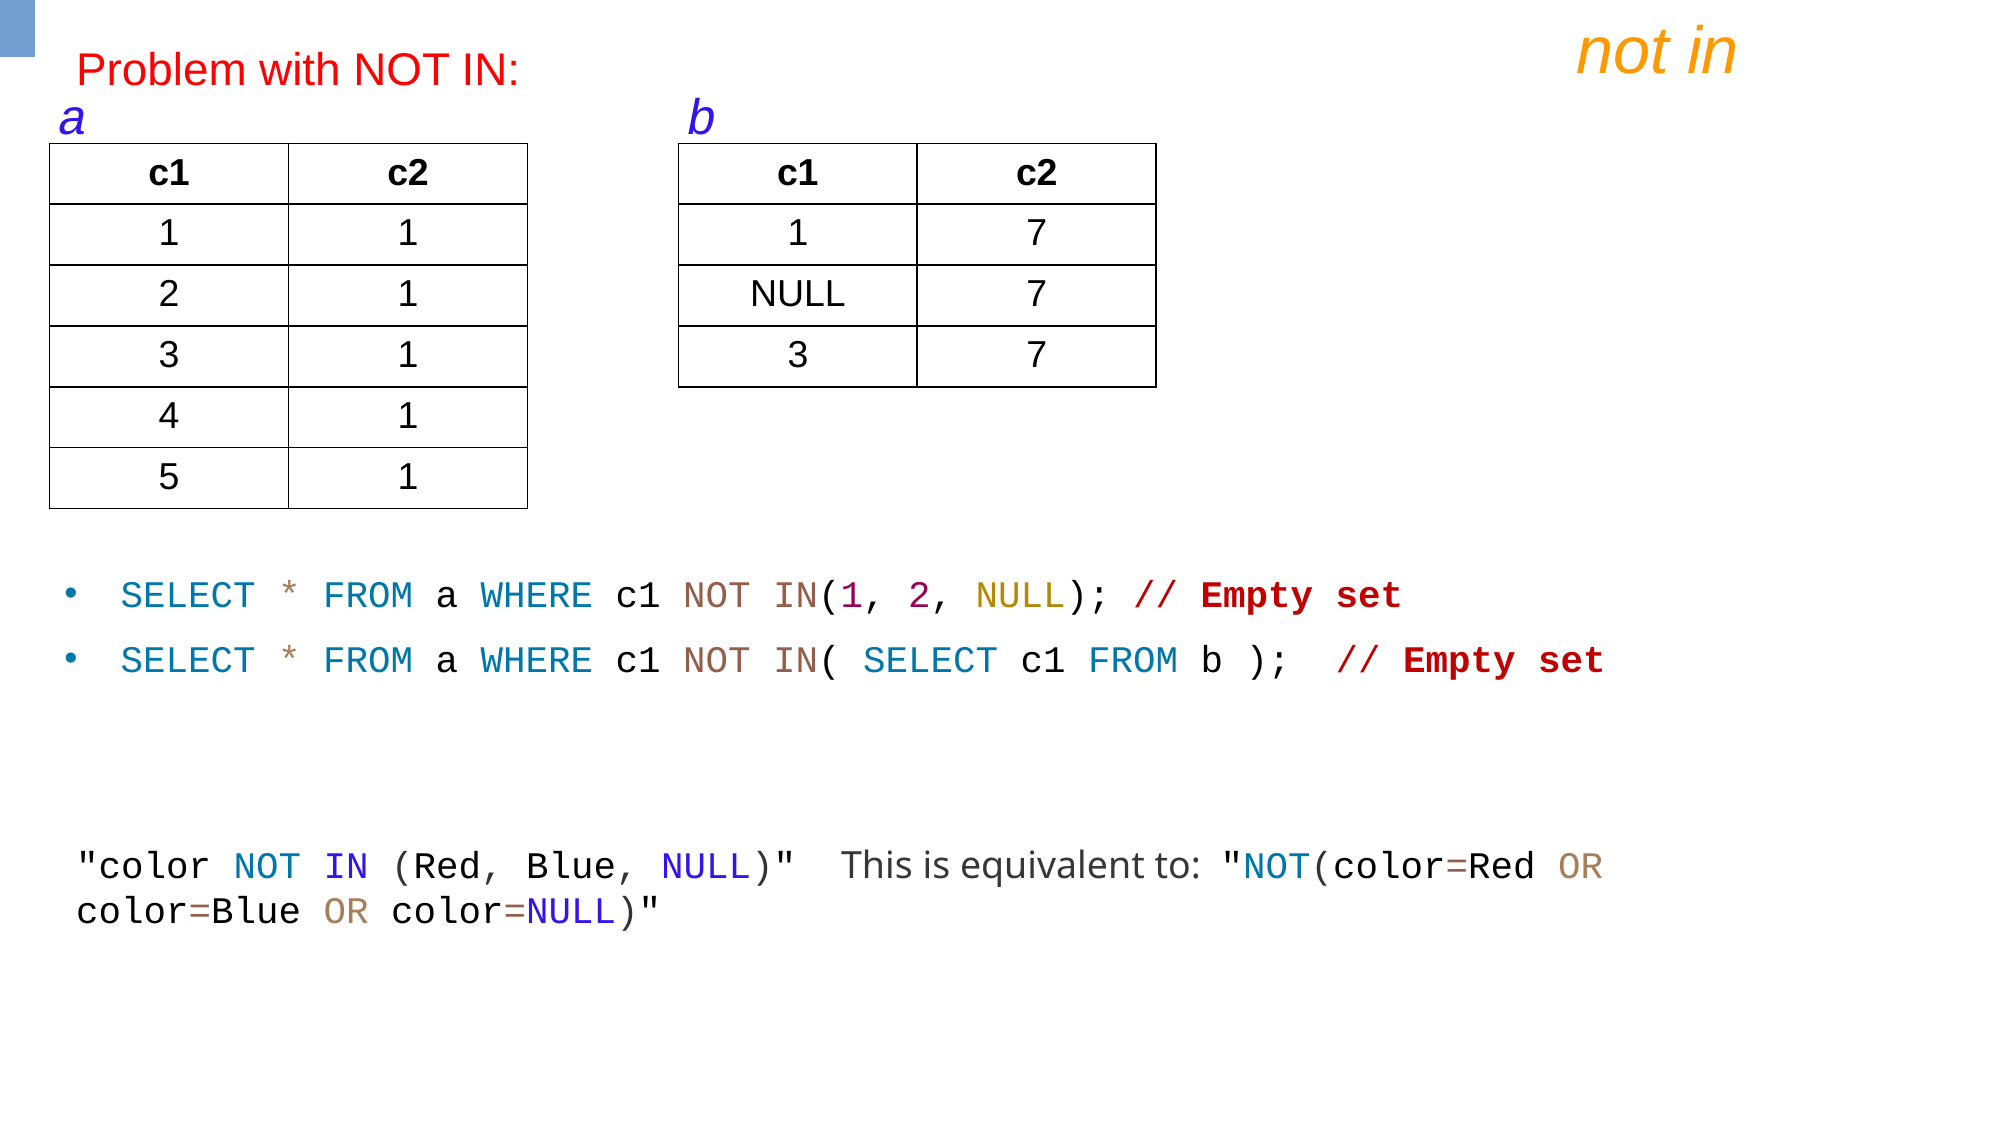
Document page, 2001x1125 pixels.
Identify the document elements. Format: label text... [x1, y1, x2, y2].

table_cell 5 [50, 448, 288, 508]
table_cell 1 [289, 327, 527, 386]
text_box a [43, 76, 103, 152]
table_cell 1 [50, 205, 288, 264]
table_cell 7 [918, 266, 1155, 325]
table_header c2 [918, 144, 1155, 203]
text_box Problem with NOT IN: [61, 5, 671, 103]
table_cell 3 [679, 327, 916, 386]
table_cell 2 [50, 266, 288, 325]
table_cell 1 [289, 205, 527, 264]
table_cell 7 [918, 205, 1155, 264]
table_header c2 [289, 144, 527, 203]
table_cell 1 [289, 388, 527, 447]
table_cell 1 [679, 205, 916, 264]
table_header c1 [50, 144, 288, 203]
table_cell 4 [50, 388, 288, 447]
text_box Problem with NOT IN: [731, 5, 1916, 103]
table_cell 1 [289, 448, 527, 508]
table_cell 3 [50, 327, 288, 386]
text_box SELECT * FROM a WHERE c1 NOT IN(1, 2, NULL); // Empty set SELECT * FROM a WHERE c1 NOT IN( SELECT c1 FROM b ); // Empty set [49, 562, 1999, 688]
table_cell 1 [289, 266, 527, 325]
text_box b [671, 76, 731, 152]
text_box not in [253, 0, 1754, 95]
table_cell NULL [679, 266, 916, 325]
table_header c1 [679, 144, 916, 203]
table_cell 7 [918, 327, 1155, 386]
text_box "color NOT IN (Red, Blue, NULL)" This is equivalent to: "NOT(color=Red OR color=Blue OR color=NULL)" [61, 834, 1851, 939]
